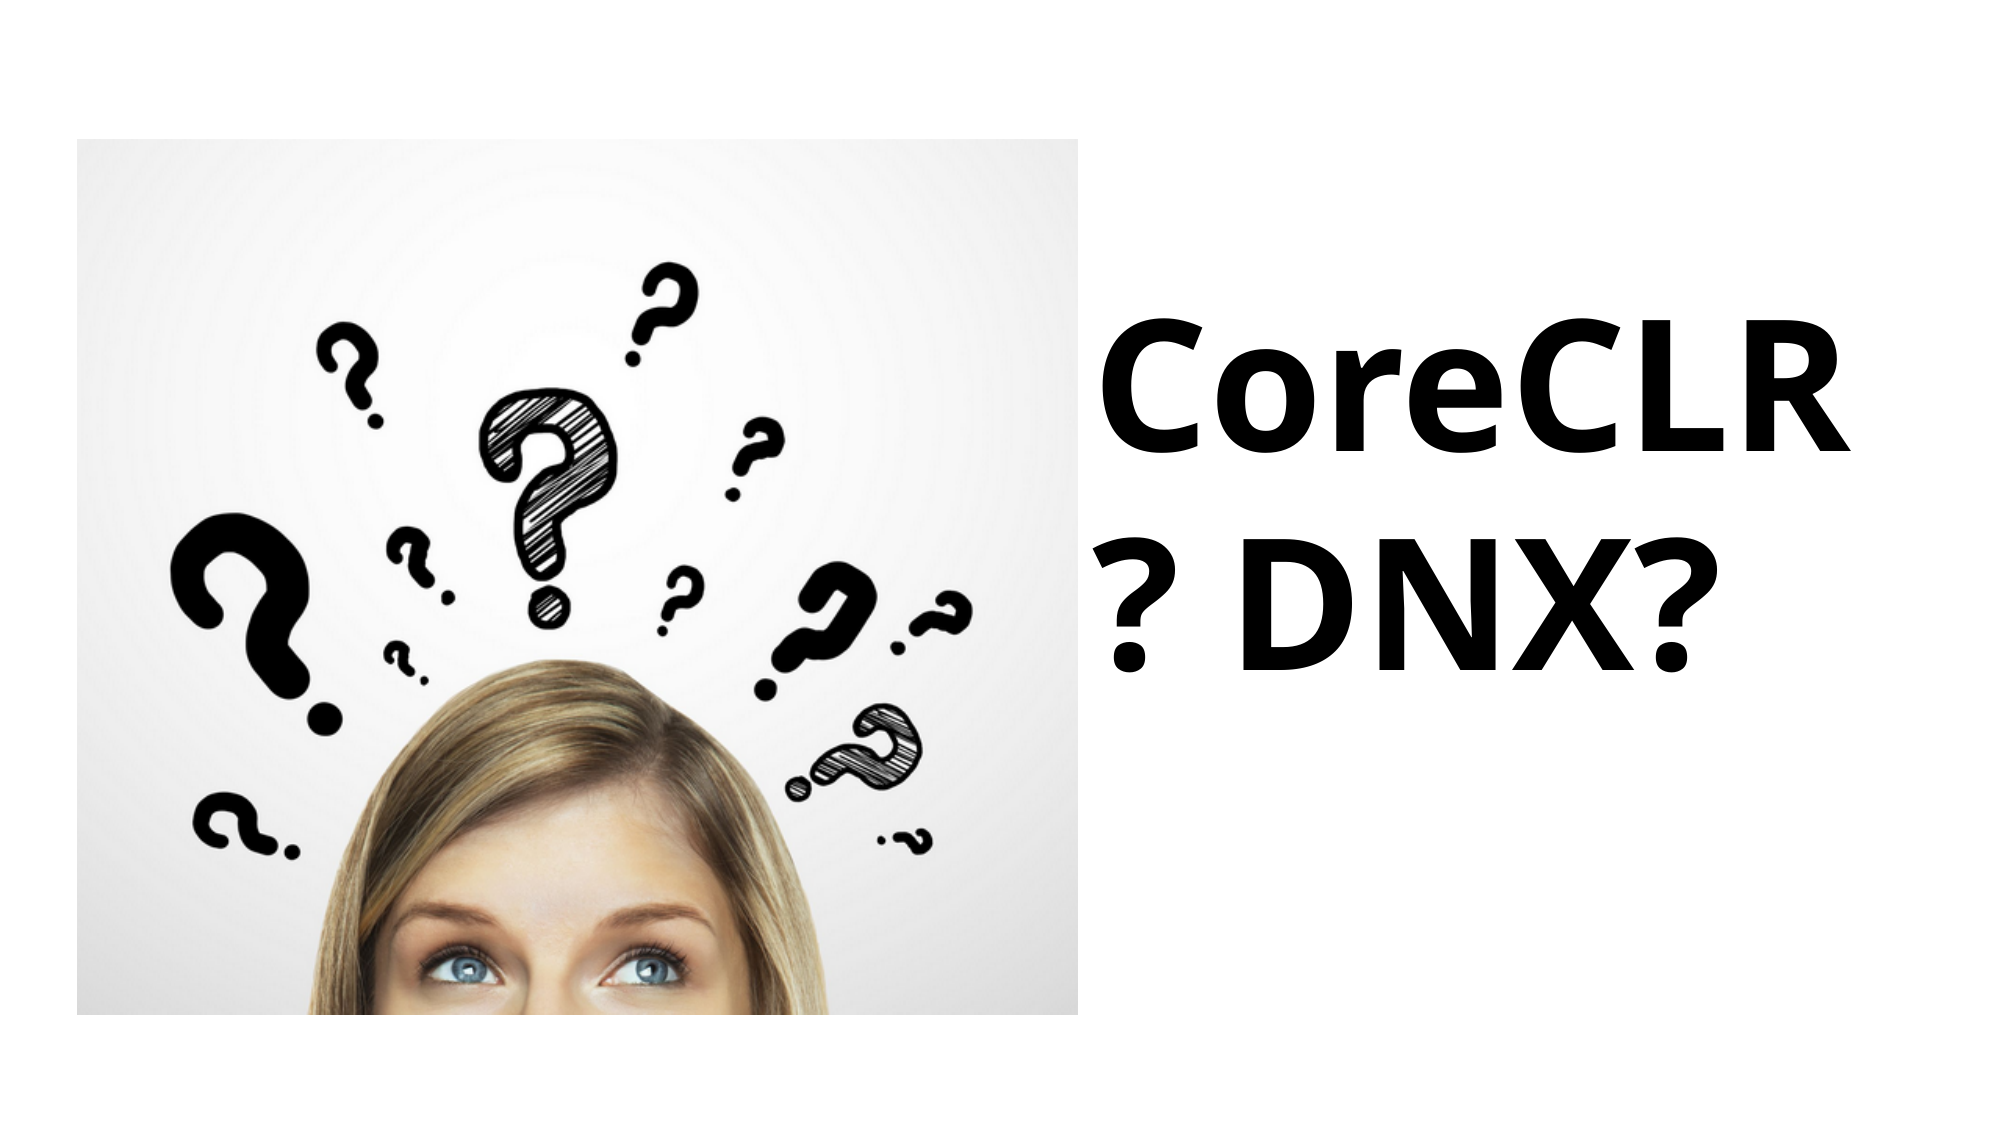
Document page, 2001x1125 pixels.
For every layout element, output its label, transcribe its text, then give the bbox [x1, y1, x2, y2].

text_box CoreCLR? DNX? [1078, 260, 1929, 715]
picture [77, 139, 1078, 1015]
